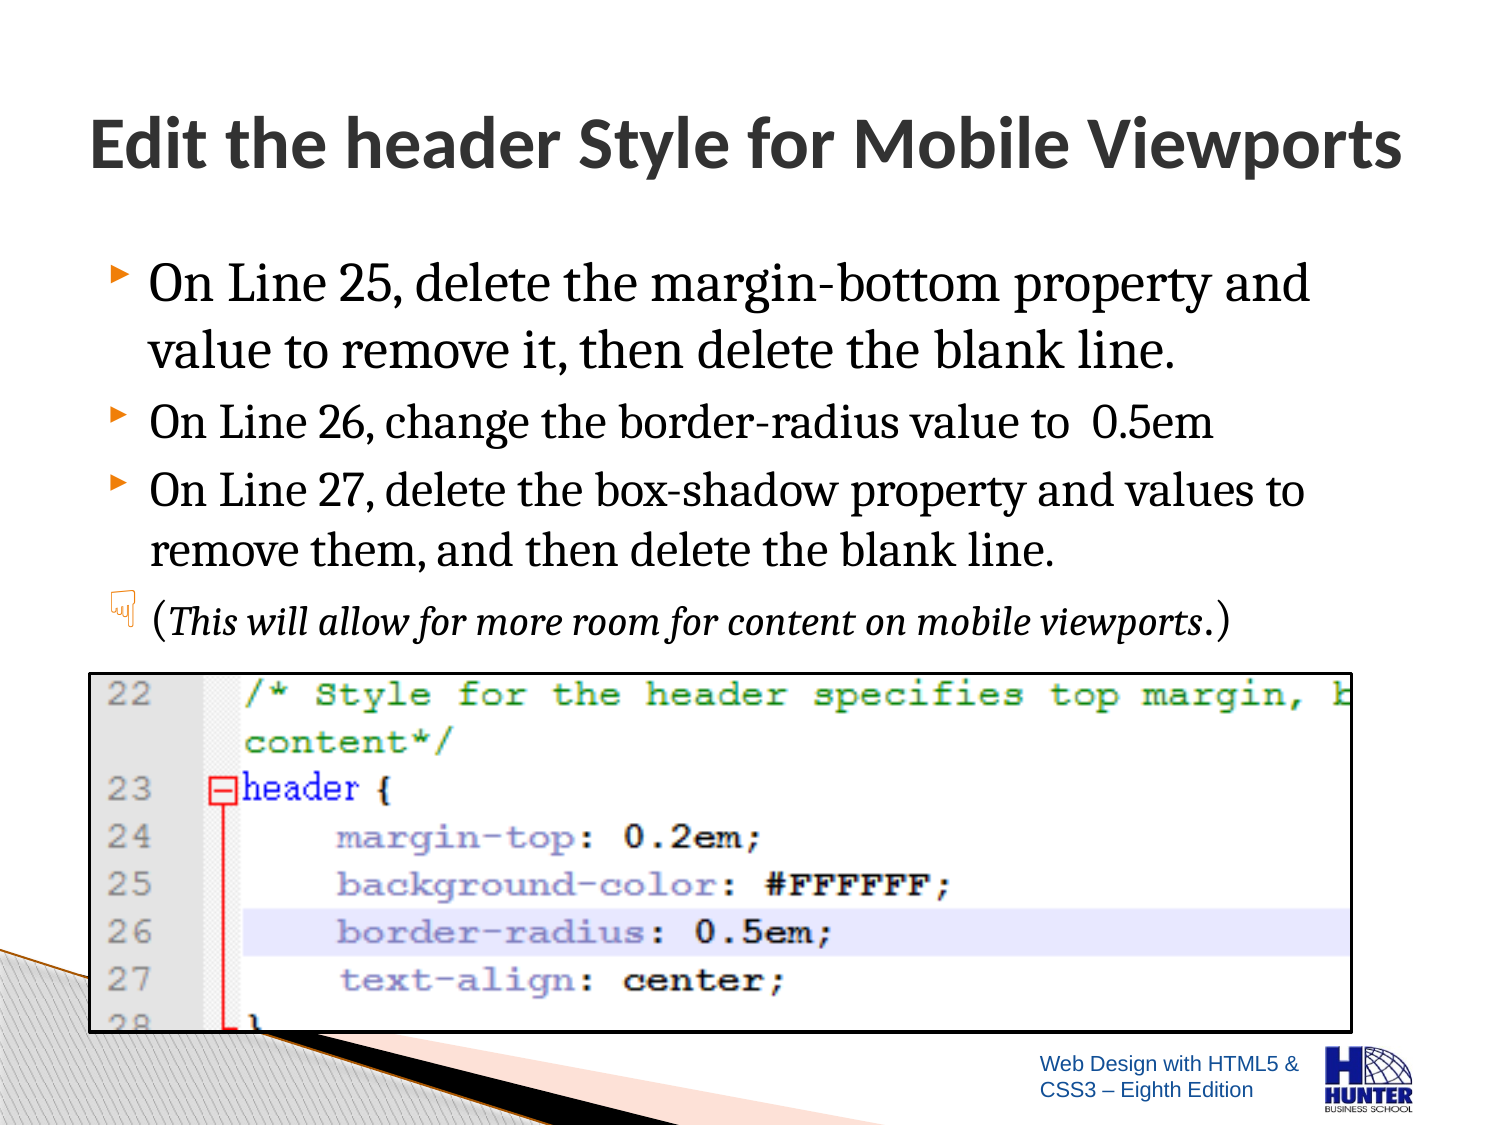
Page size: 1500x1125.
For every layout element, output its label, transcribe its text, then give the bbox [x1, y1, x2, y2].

picture [1325, 1046, 1413, 1113]
title Edit the header Style for Mobile Viewports [75, 45, 1425, 233]
picture [90, 674, 1351, 1031]
list On Line 25, delete the margin-bottom property and value to remove it, then delete the blank line. On Line 26, change the border-radius value to 0.5em On Line 27, delete the box-shadow property and values to remove them, and then delete the blank line. (This will allow for more room for content on mobile viewports.) [75, 237, 1425, 980]
